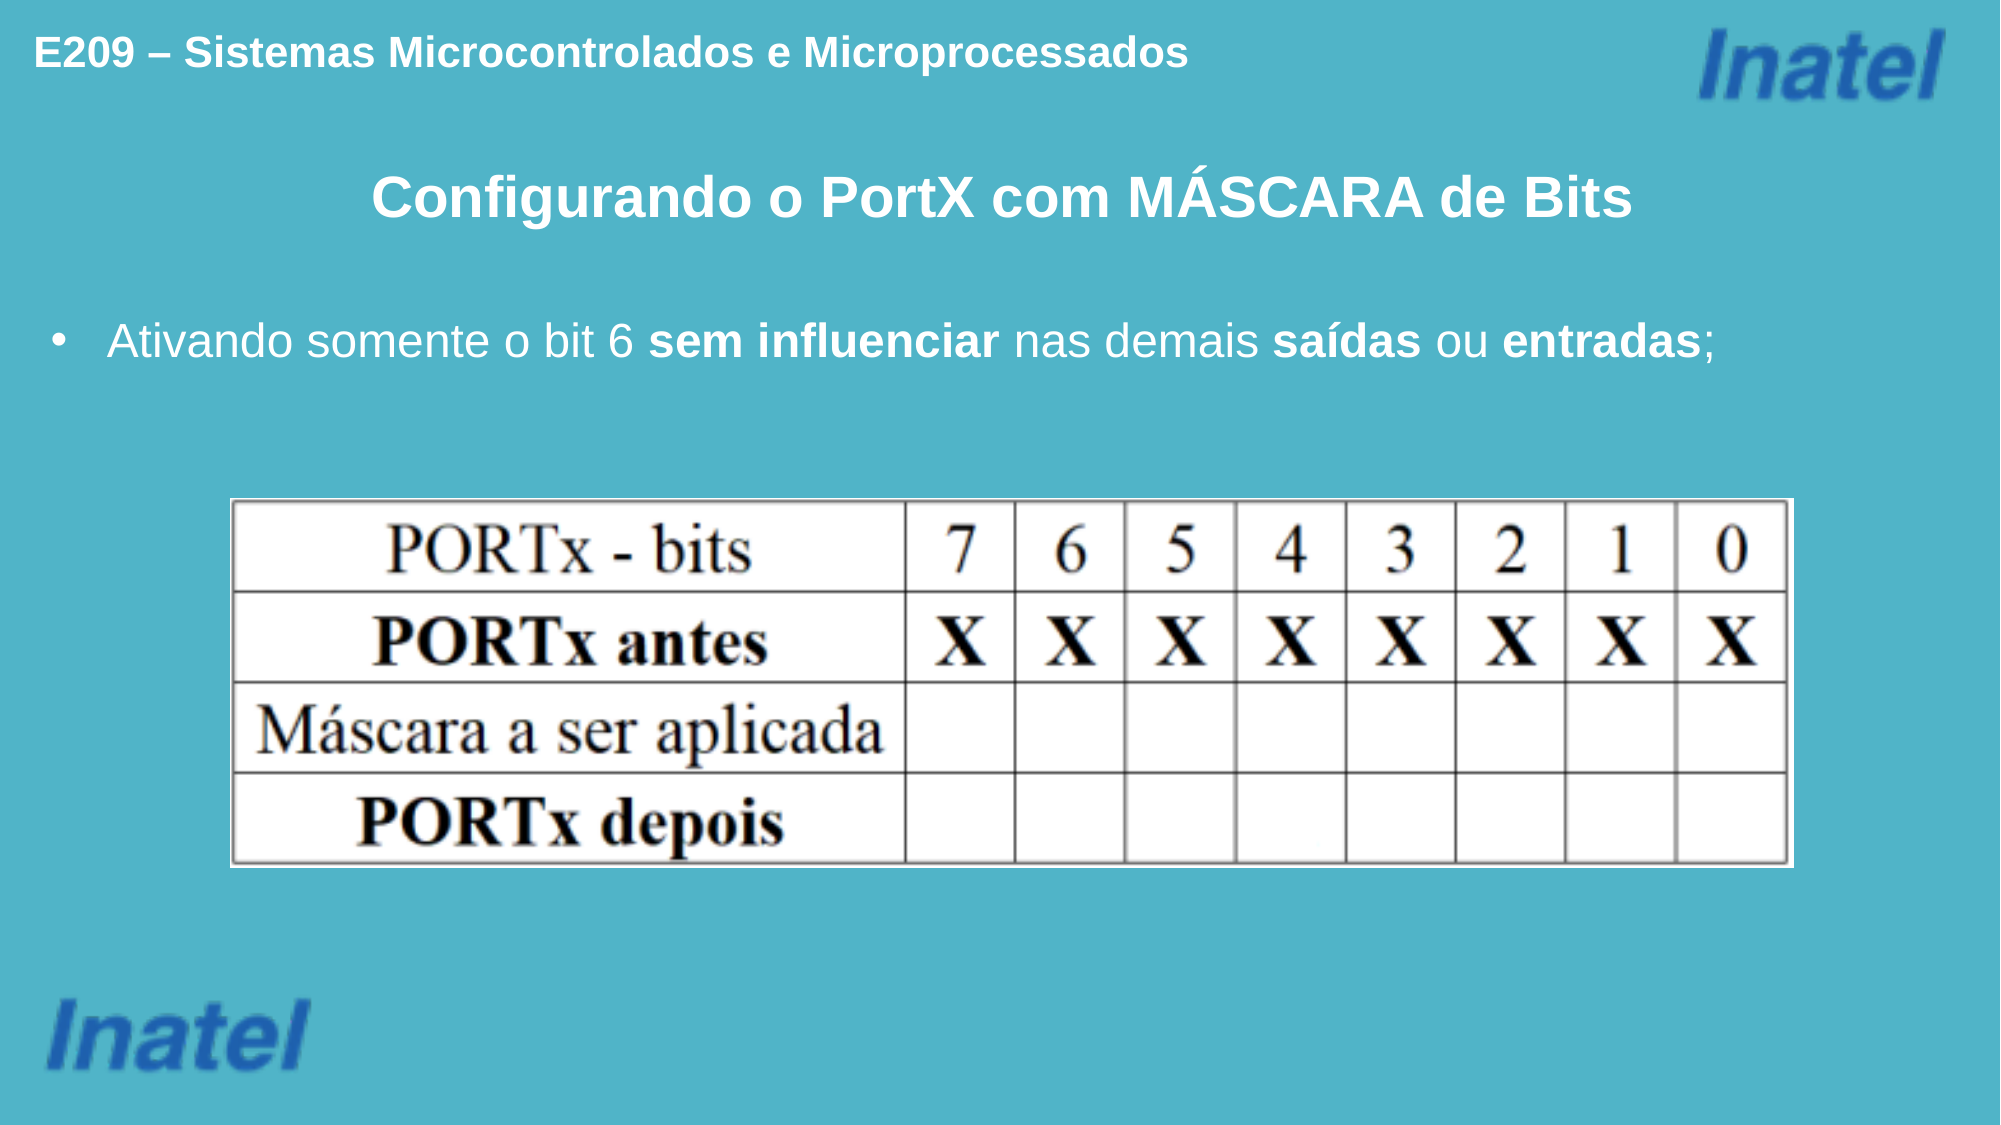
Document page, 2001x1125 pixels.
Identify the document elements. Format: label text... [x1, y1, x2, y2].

picture [1689, 14, 1955, 118]
text_box Configurando o PortX com MÁSCARA de Bits [356, 151, 1666, 237]
picture [229, 497, 1794, 868]
text_box Ativando somente o bit 6 sem influenciar nas demais saídas ou entradas; [35, 302, 1987, 375]
text_box E209 – Sistemas Microcontrolados e Microprocessados [18, 15, 1381, 84]
picture [35, 983, 321, 1090]
